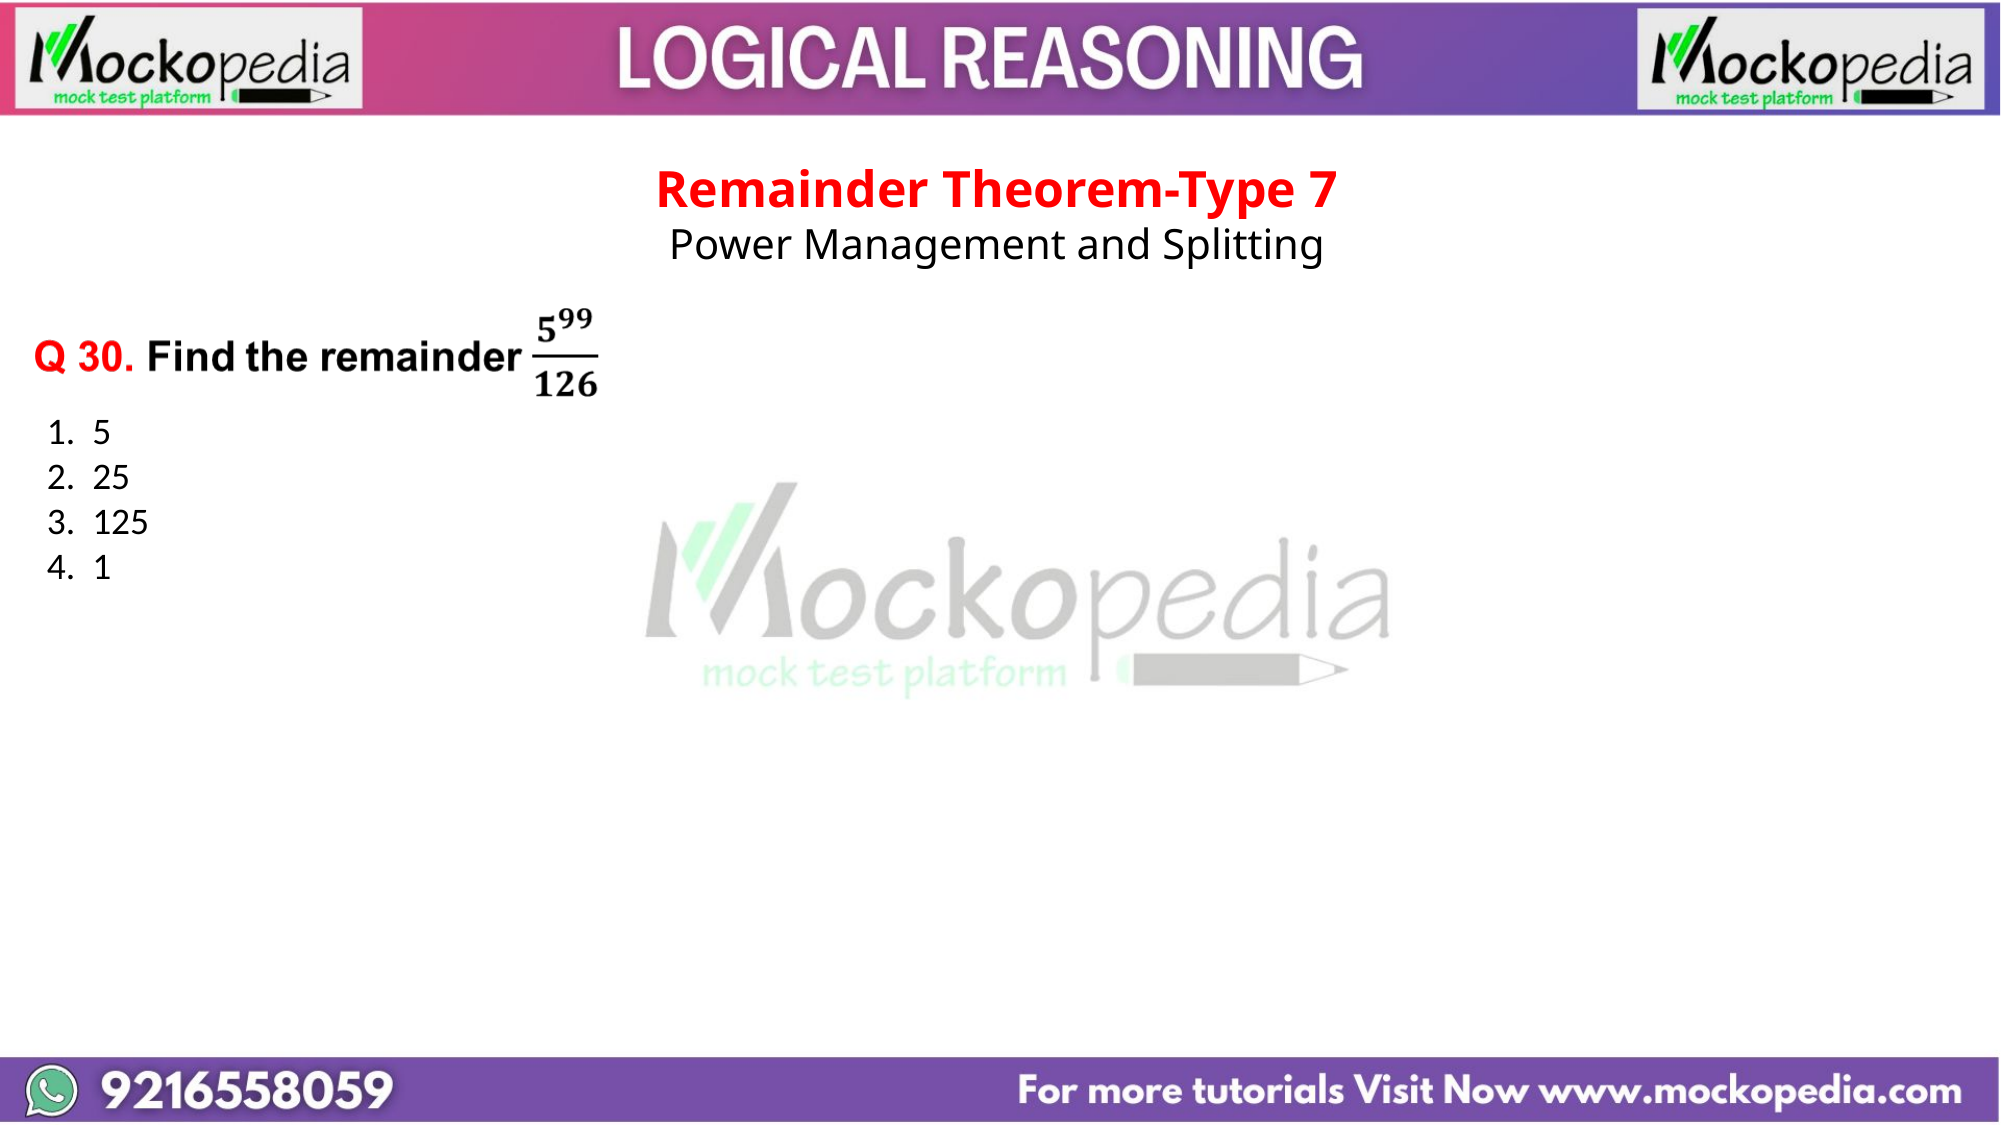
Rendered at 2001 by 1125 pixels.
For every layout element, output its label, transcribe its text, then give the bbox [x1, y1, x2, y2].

text_box [18, 293, 2000, 409]
picture [0, 0, 2001, 1125]
text_box Remainder Theorem-Type 7 Power Management and Splitting [139, 150, 1855, 276]
text_box 1. 5 2. 25 3. 125 4. 1 [31, 399, 1032, 595]
